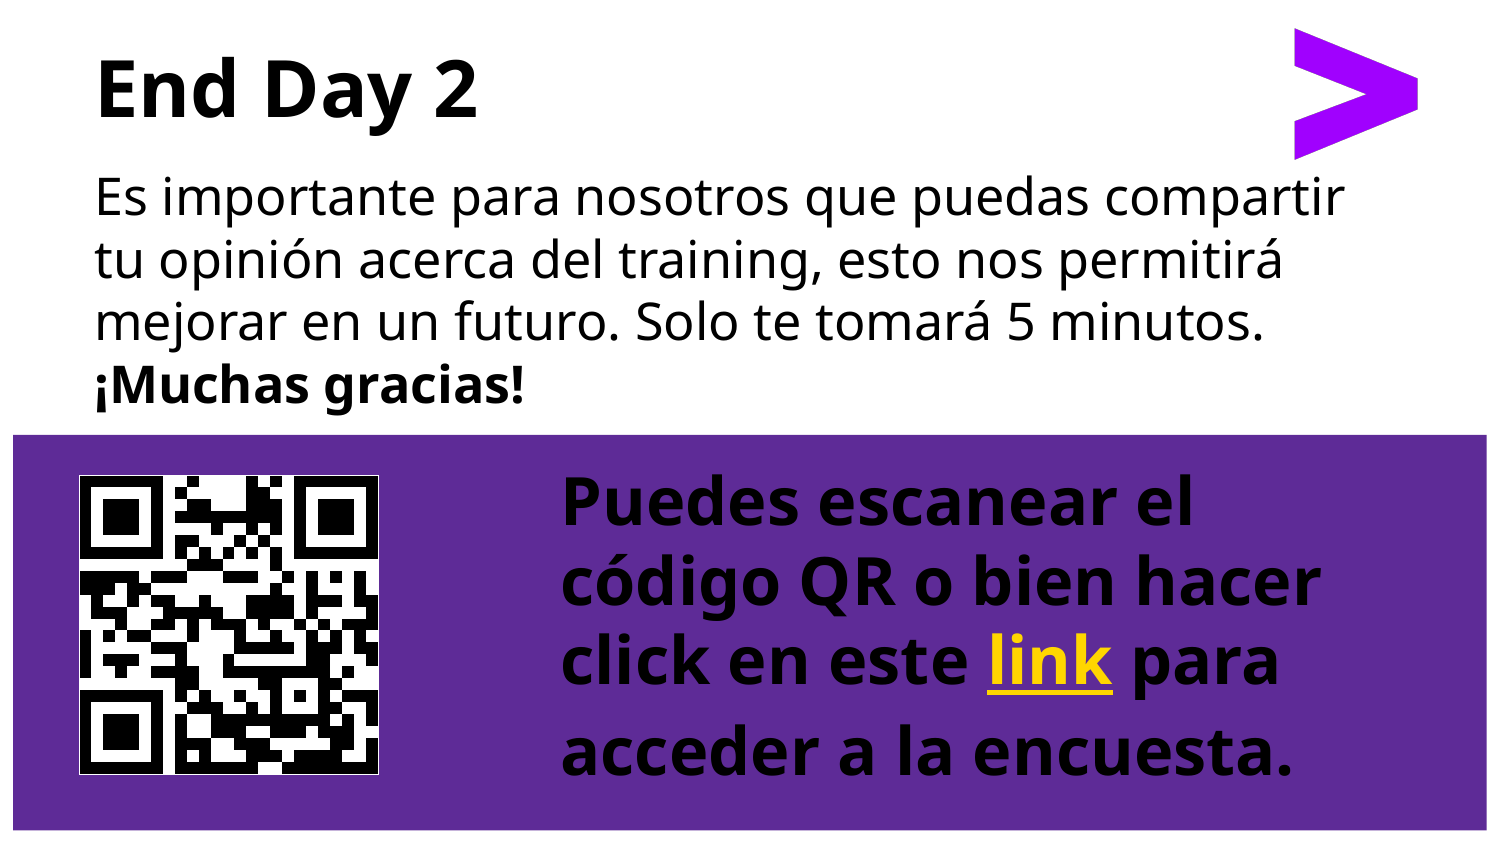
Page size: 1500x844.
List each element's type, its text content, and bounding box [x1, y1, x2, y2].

title End Day 2 [79, 39, 1220, 148]
text_box Puedes escanear el código QR o bien hacer click en este link para acceder a la encuesta. [545, 451, 1349, 797]
picture [79, 475, 380, 776]
picture [1237, 27, 1474, 161]
text_box Es importante para nosotros que puedas compartir tu opinión acerca del training, esto nos permitirá mejorar en un futuro. Solo te tomará 5 minutos. ¡Muchas gracias! [79, 148, 1391, 429]
